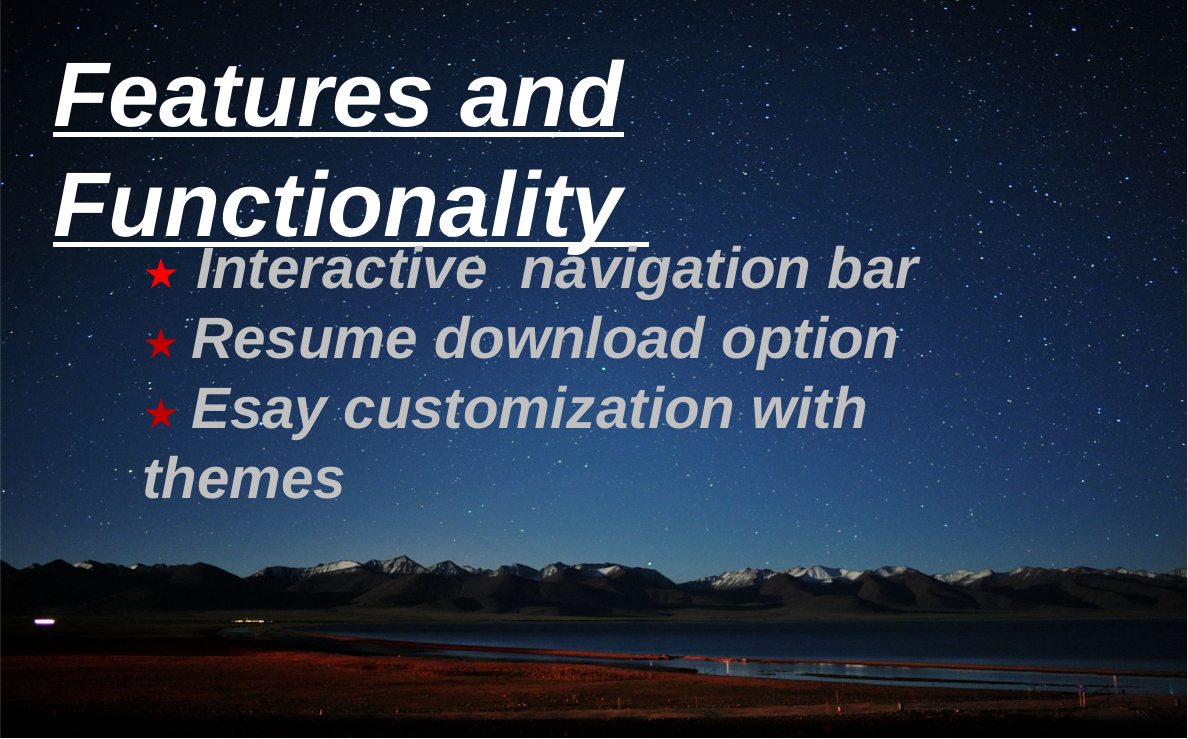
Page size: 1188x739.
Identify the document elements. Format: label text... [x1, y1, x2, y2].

picture [0, 0, 1188, 738]
text_box ★ Interactive navigation bar ★ Resume download option ★ Esay customization with themes [127, 222, 1060, 518]
text_box Features and Functionality [38, 27, 1149, 263]
